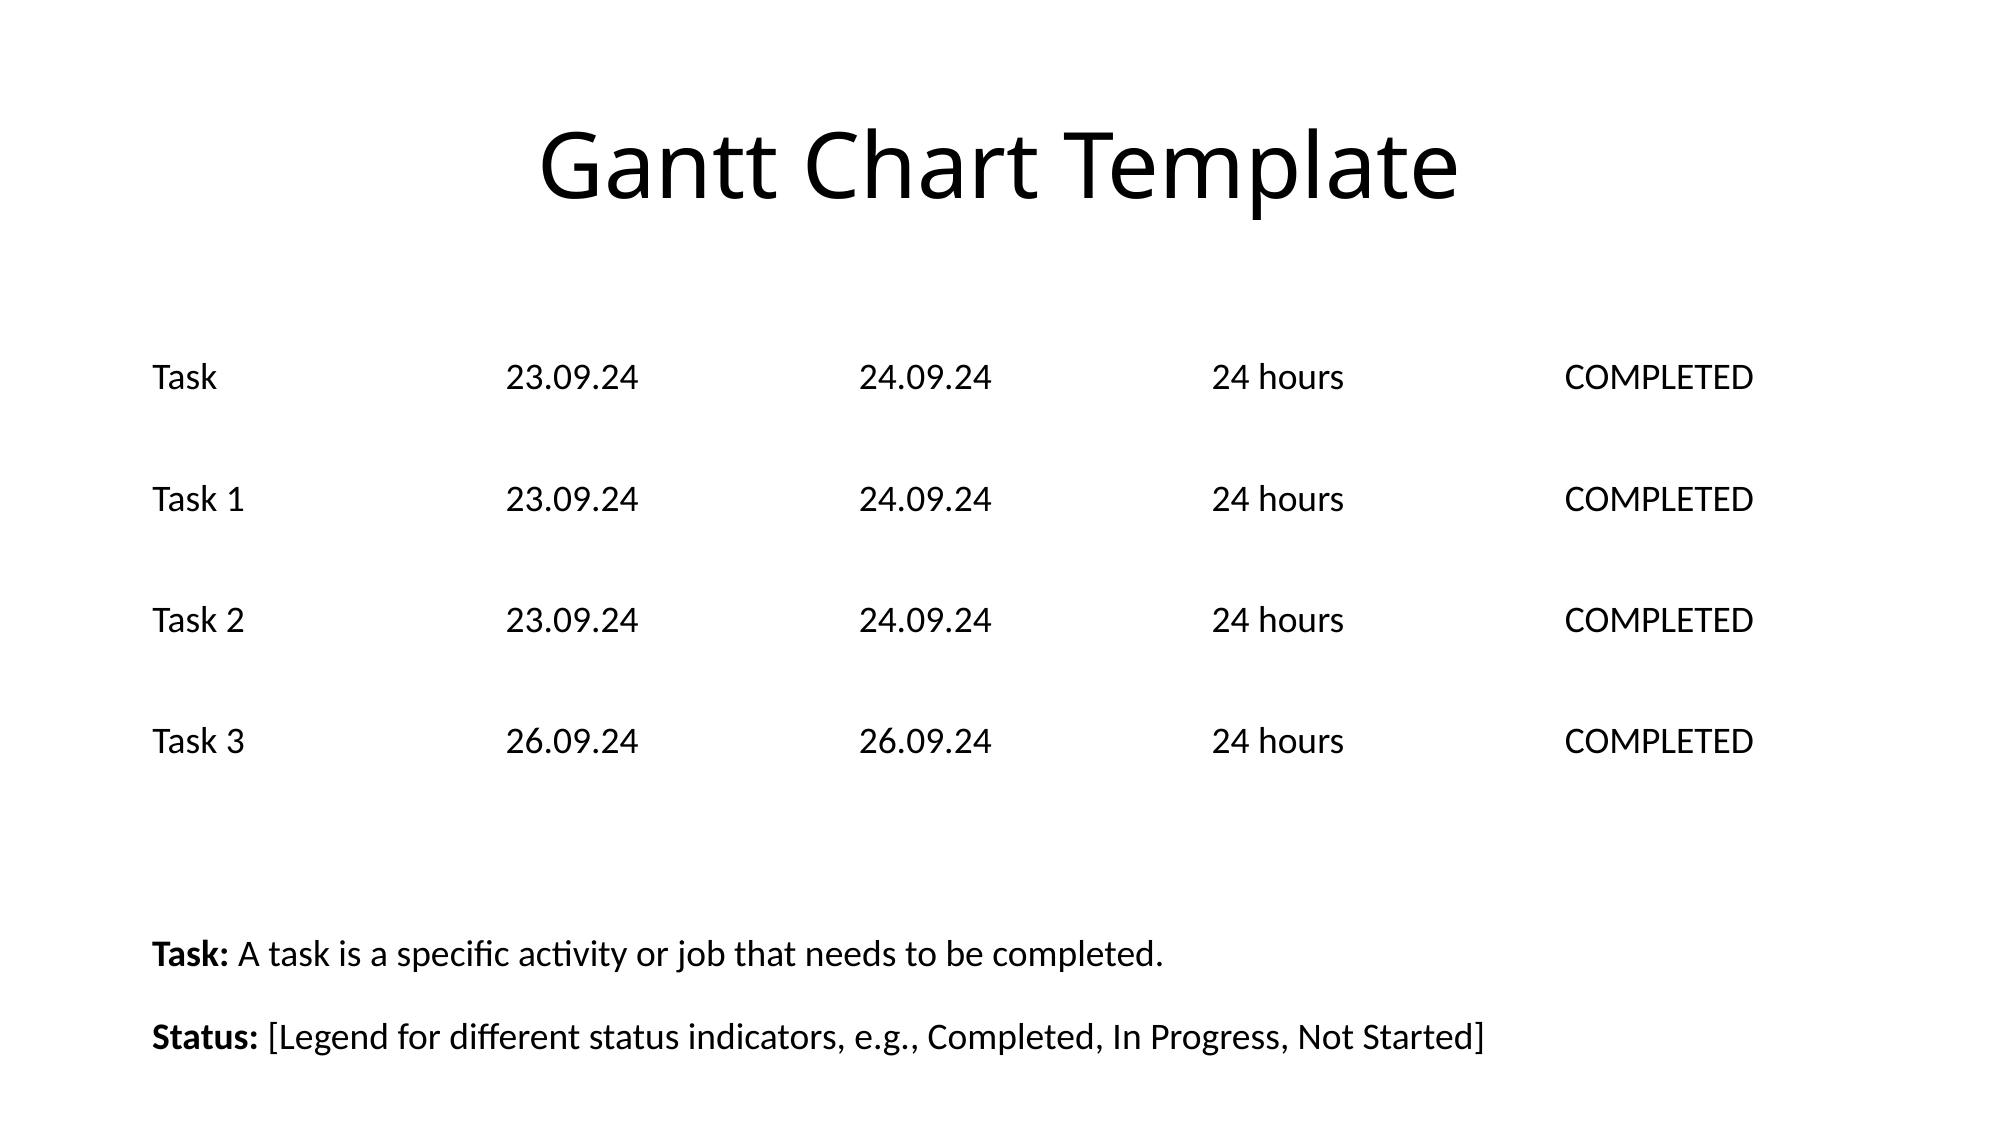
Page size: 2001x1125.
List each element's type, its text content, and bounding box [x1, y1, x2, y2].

table_cell COMPLETED [1550, 562, 1903, 684]
title Gantt Chart Template [137, 59, 1863, 278]
table_cell 24.09.24 [844, 441, 1197, 562]
table_cell Task 3 [137, 684, 491, 805]
table_header 24 hours [1197, 320, 1550, 441]
table_cell Task 1 [137, 441, 491, 562]
table_cell 24 hours [1197, 562, 1550, 684]
table_header Task [137, 320, 491, 441]
table_cell COMPLETED [1550, 684, 1903, 805]
table_header 23.09.24 [491, 320, 844, 441]
table_cell Task 2 [137, 562, 491, 684]
table_cell 23.09.24 [491, 441, 844, 562]
table_cell 23.09.24 [491, 562, 844, 684]
table_cell 24.09.24 [844, 562, 1197, 684]
table_header COMPLETED [1550, 320, 1903, 441]
table_cell 26.09.24 [491, 684, 844, 805]
text_box Status: [Legend for different status indicators, e.g., Completed, In Progress, Not Started] [137, 1004, 1739, 1065]
table_cell 24 hours [1197, 684, 1550, 805]
table_cell 24 hours [1197, 441, 1550, 562]
table_cell COMPLETED [1550, 441, 1903, 562]
table_cell 26.09.24 [844, 684, 1197, 805]
text_box Task: A task is a specific activity or job that needs to be completed. [137, 921, 1486, 981]
table_header 24.09.24 [844, 320, 1197, 441]
